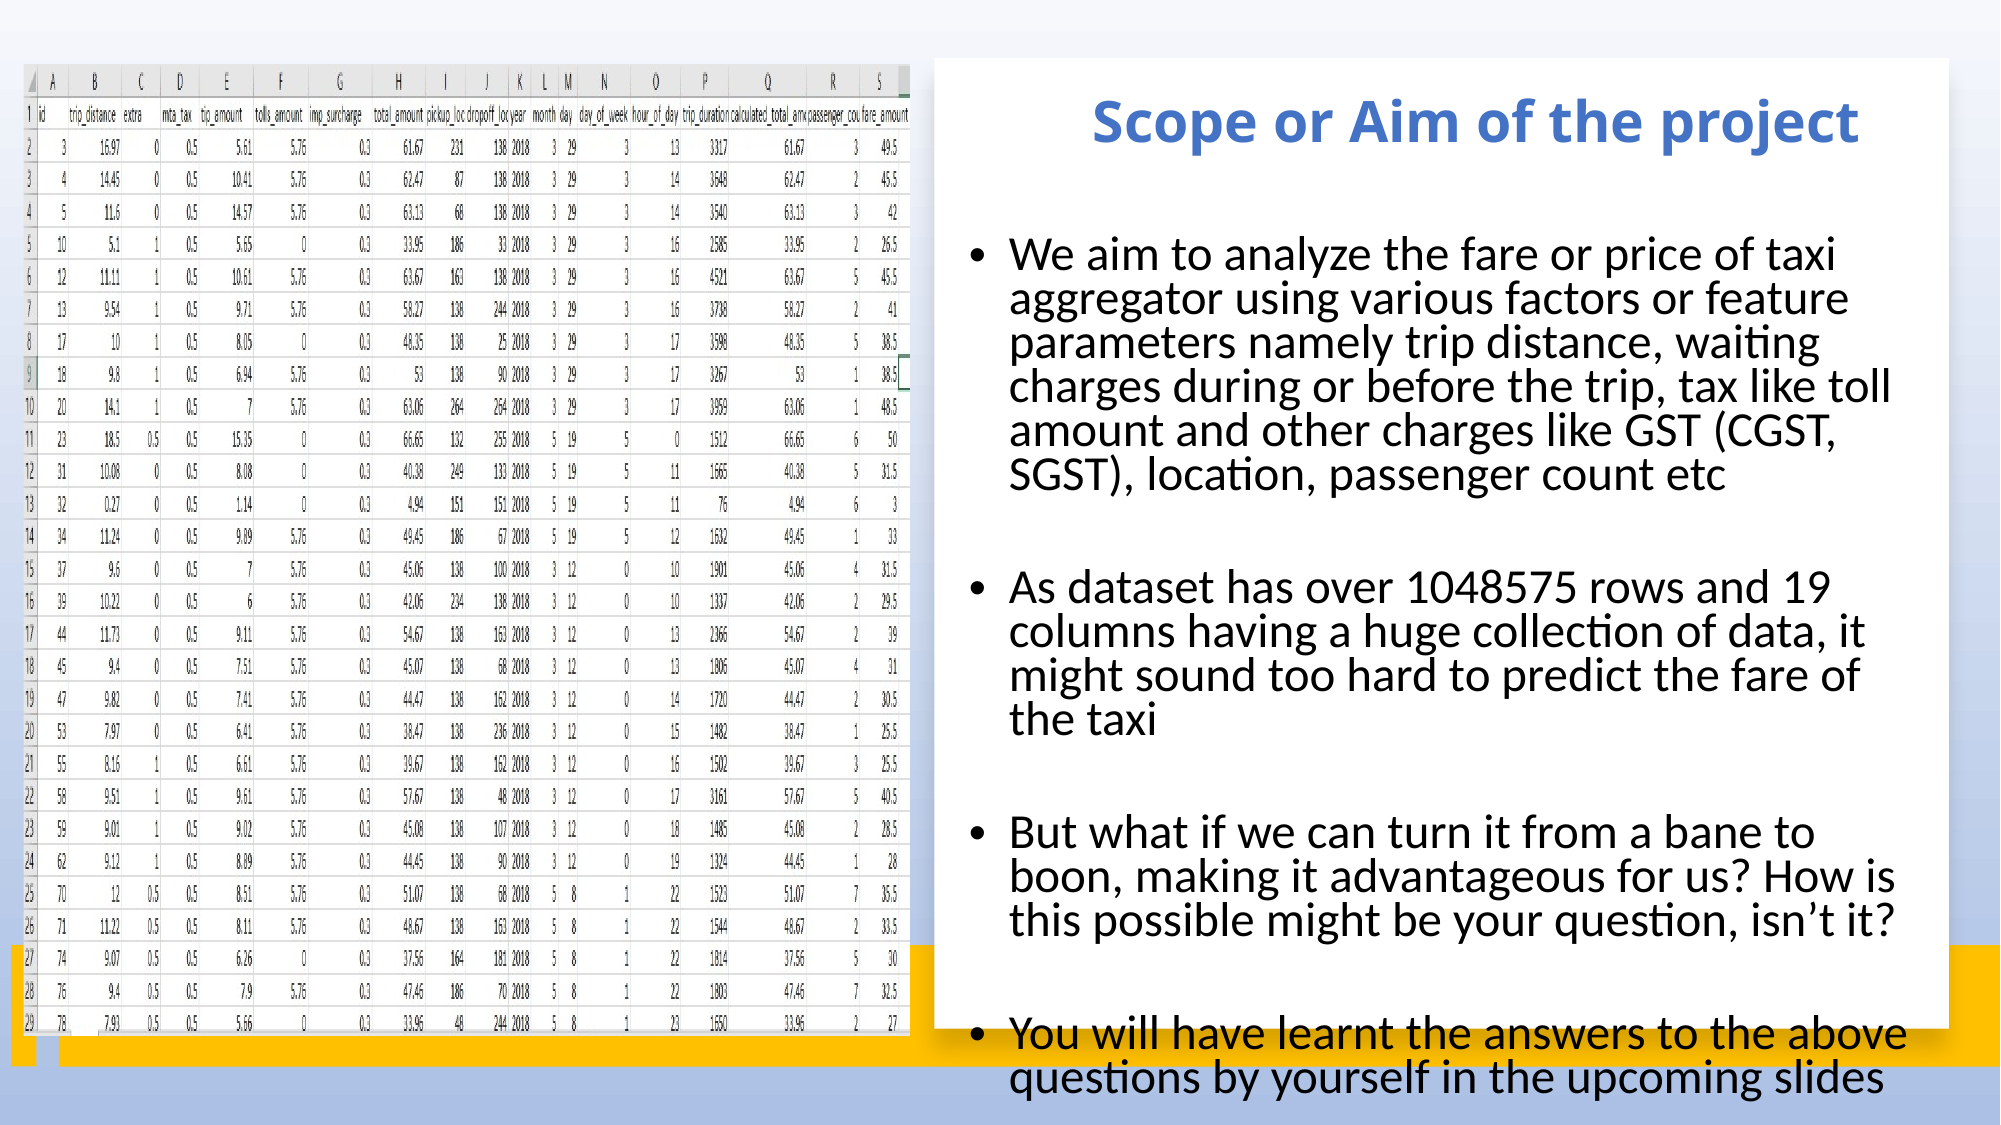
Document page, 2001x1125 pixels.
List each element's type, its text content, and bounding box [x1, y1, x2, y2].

text_box Scope or Aim of the project [1077, 76, 1885, 165]
picture [23, 64, 911, 1036]
text_box We aim to analyze the fare or price of taxi aggregator using various factors or feature parameters namely trip distance, waiting charges during or before the trip, tax like toll amount and other charges like GST (CGST, SGST), location, passenger count etc As dataset has over 1048575 rows and 19 columns having a huge collection of data, it might sound too hard to predict the fare of the taxi But what if we can turn it from a bane to boon, making it advantageous for us? How is this possible might be your question, isn’t it? You will have learnt the answers to the above questions by yourself in the upcoming slides [914, 227, 1950, 1112]
text_box [58, 944, 914, 1068]
text_box [933, 57, 1950, 227]
text_box [10, 944, 37, 1067]
text_box [0, 0, 2000, 1125]
text_box [1950, 944, 2000, 1068]
